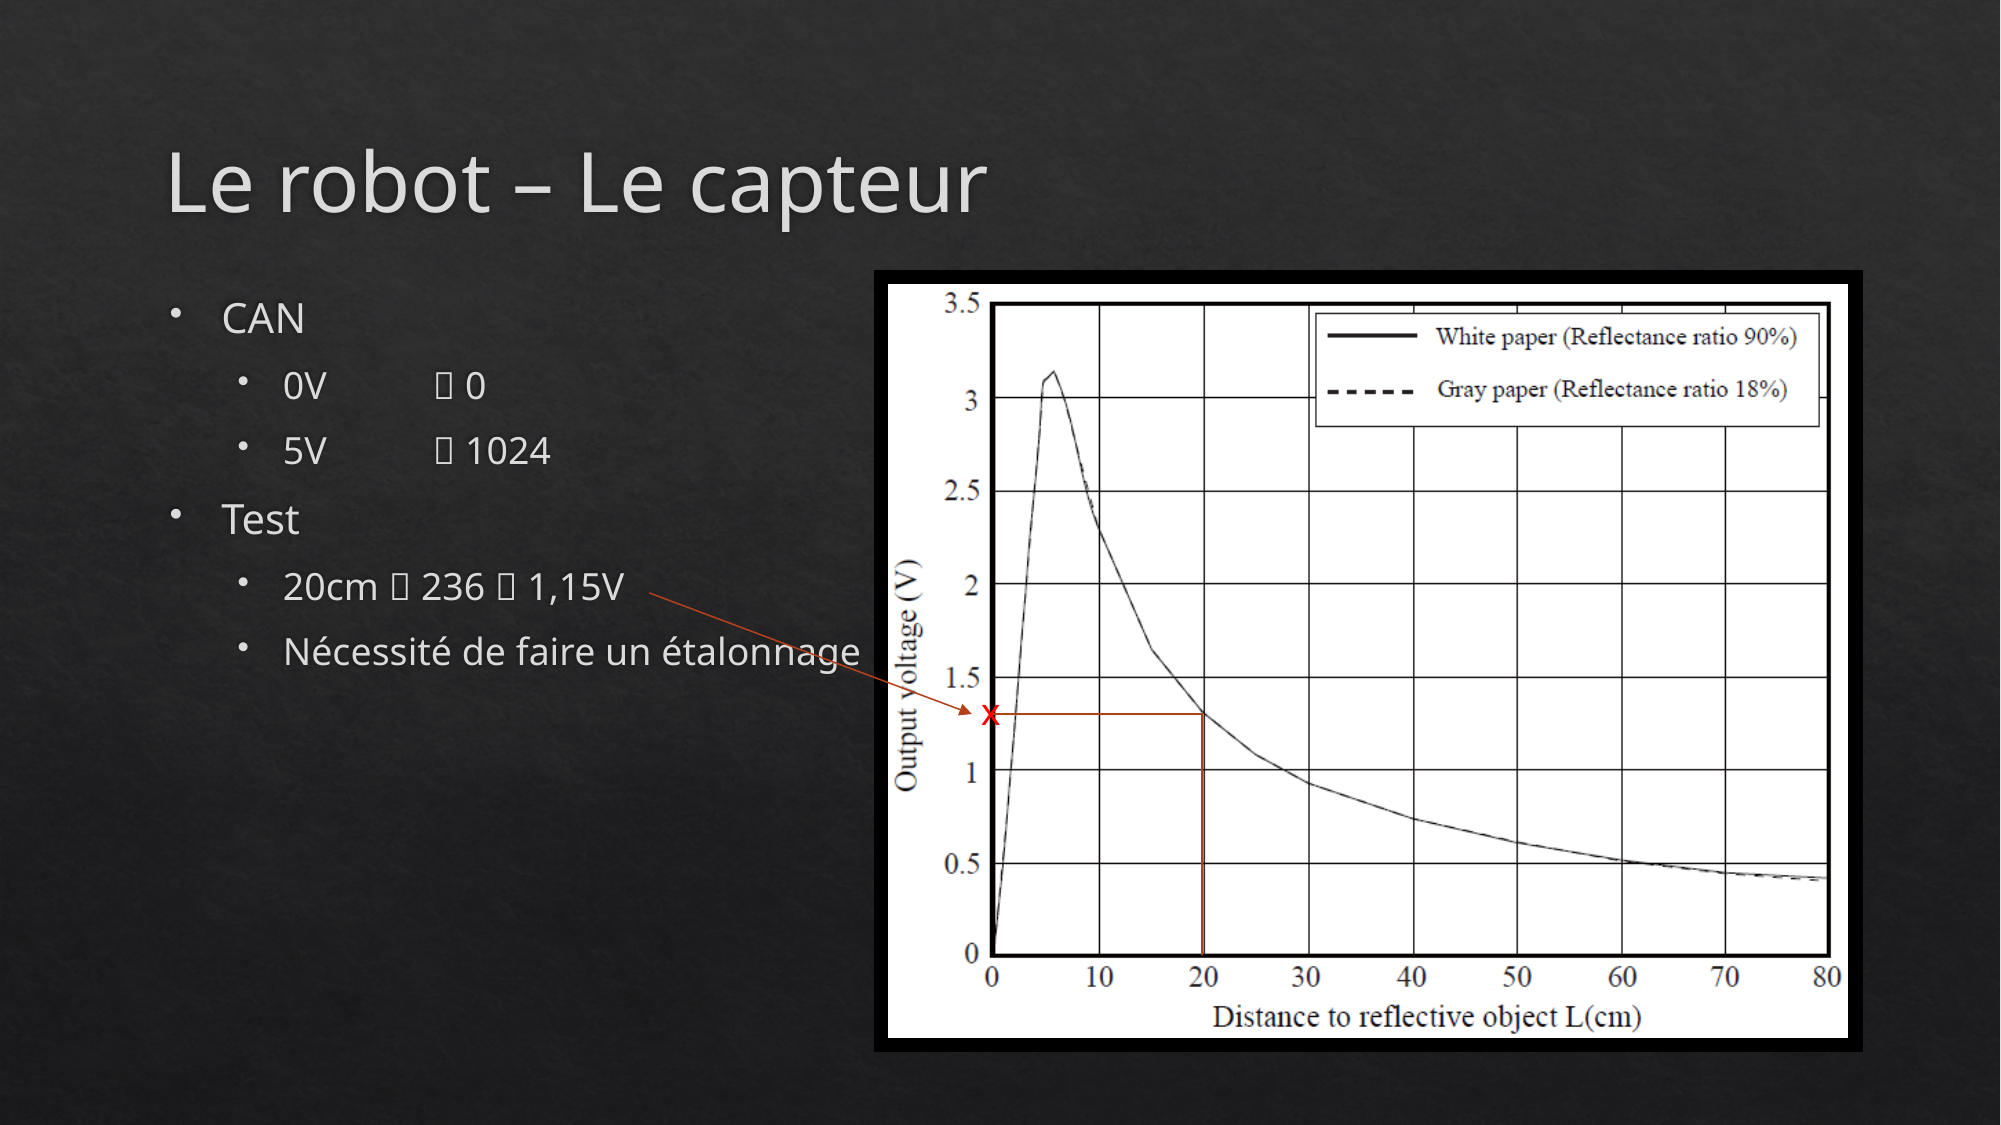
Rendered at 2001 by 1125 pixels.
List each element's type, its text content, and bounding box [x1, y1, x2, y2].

title Le robot – Le capteur [149, 99, 1849, 260]
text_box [649, 592, 973, 715]
picture [887, 283, 1849, 1038]
list CAN 0V  0 5V  1024 Test 20cm  236  1,15V Nécessité de faire un étalonnage [149, 284, 874, 950]
